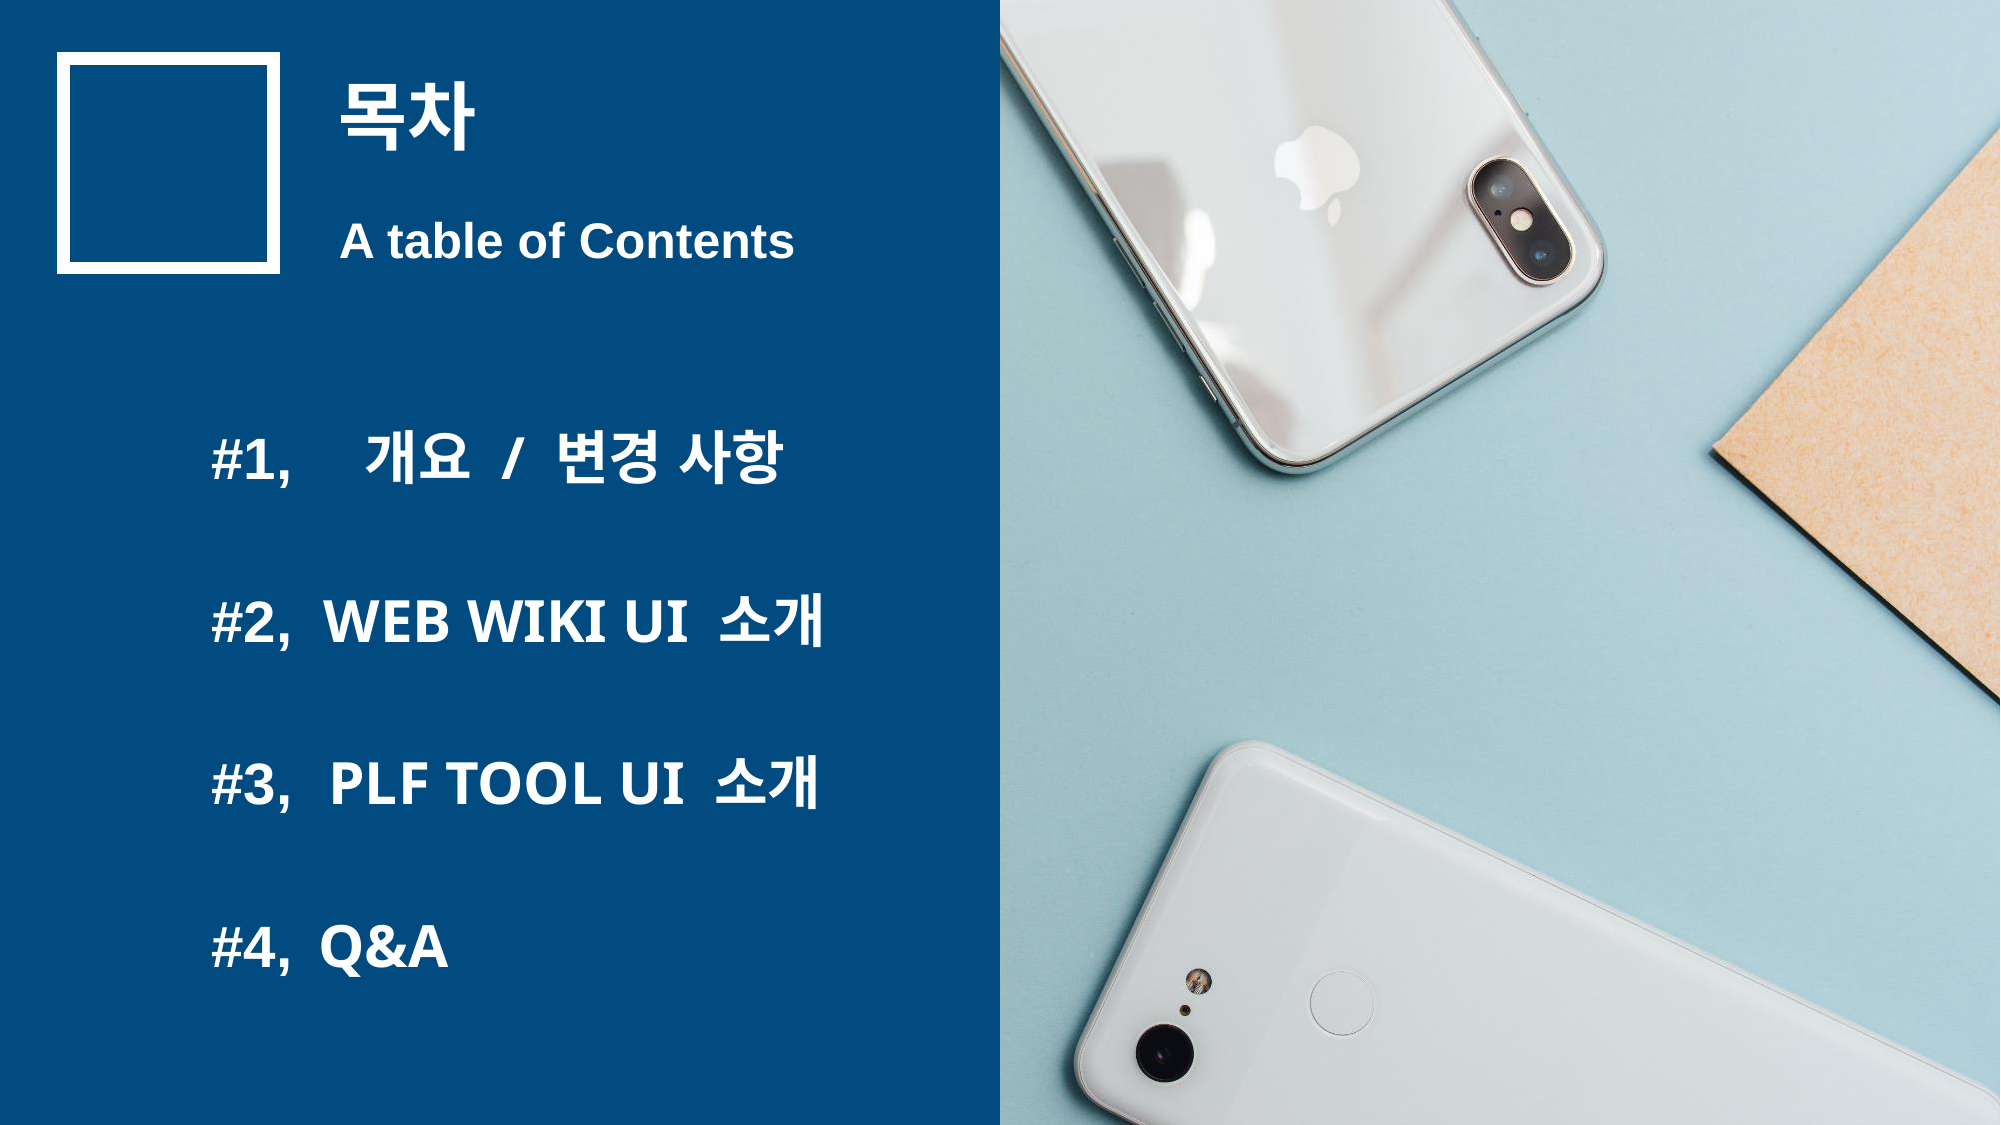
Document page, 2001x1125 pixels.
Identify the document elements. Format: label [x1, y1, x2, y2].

text_box [195, 414, 826, 500]
text_box [195, 901, 443, 988]
picture [0, 0, 2000, 1125]
text_box [195, 576, 826, 663]
text_box [195, 739, 826, 825]
